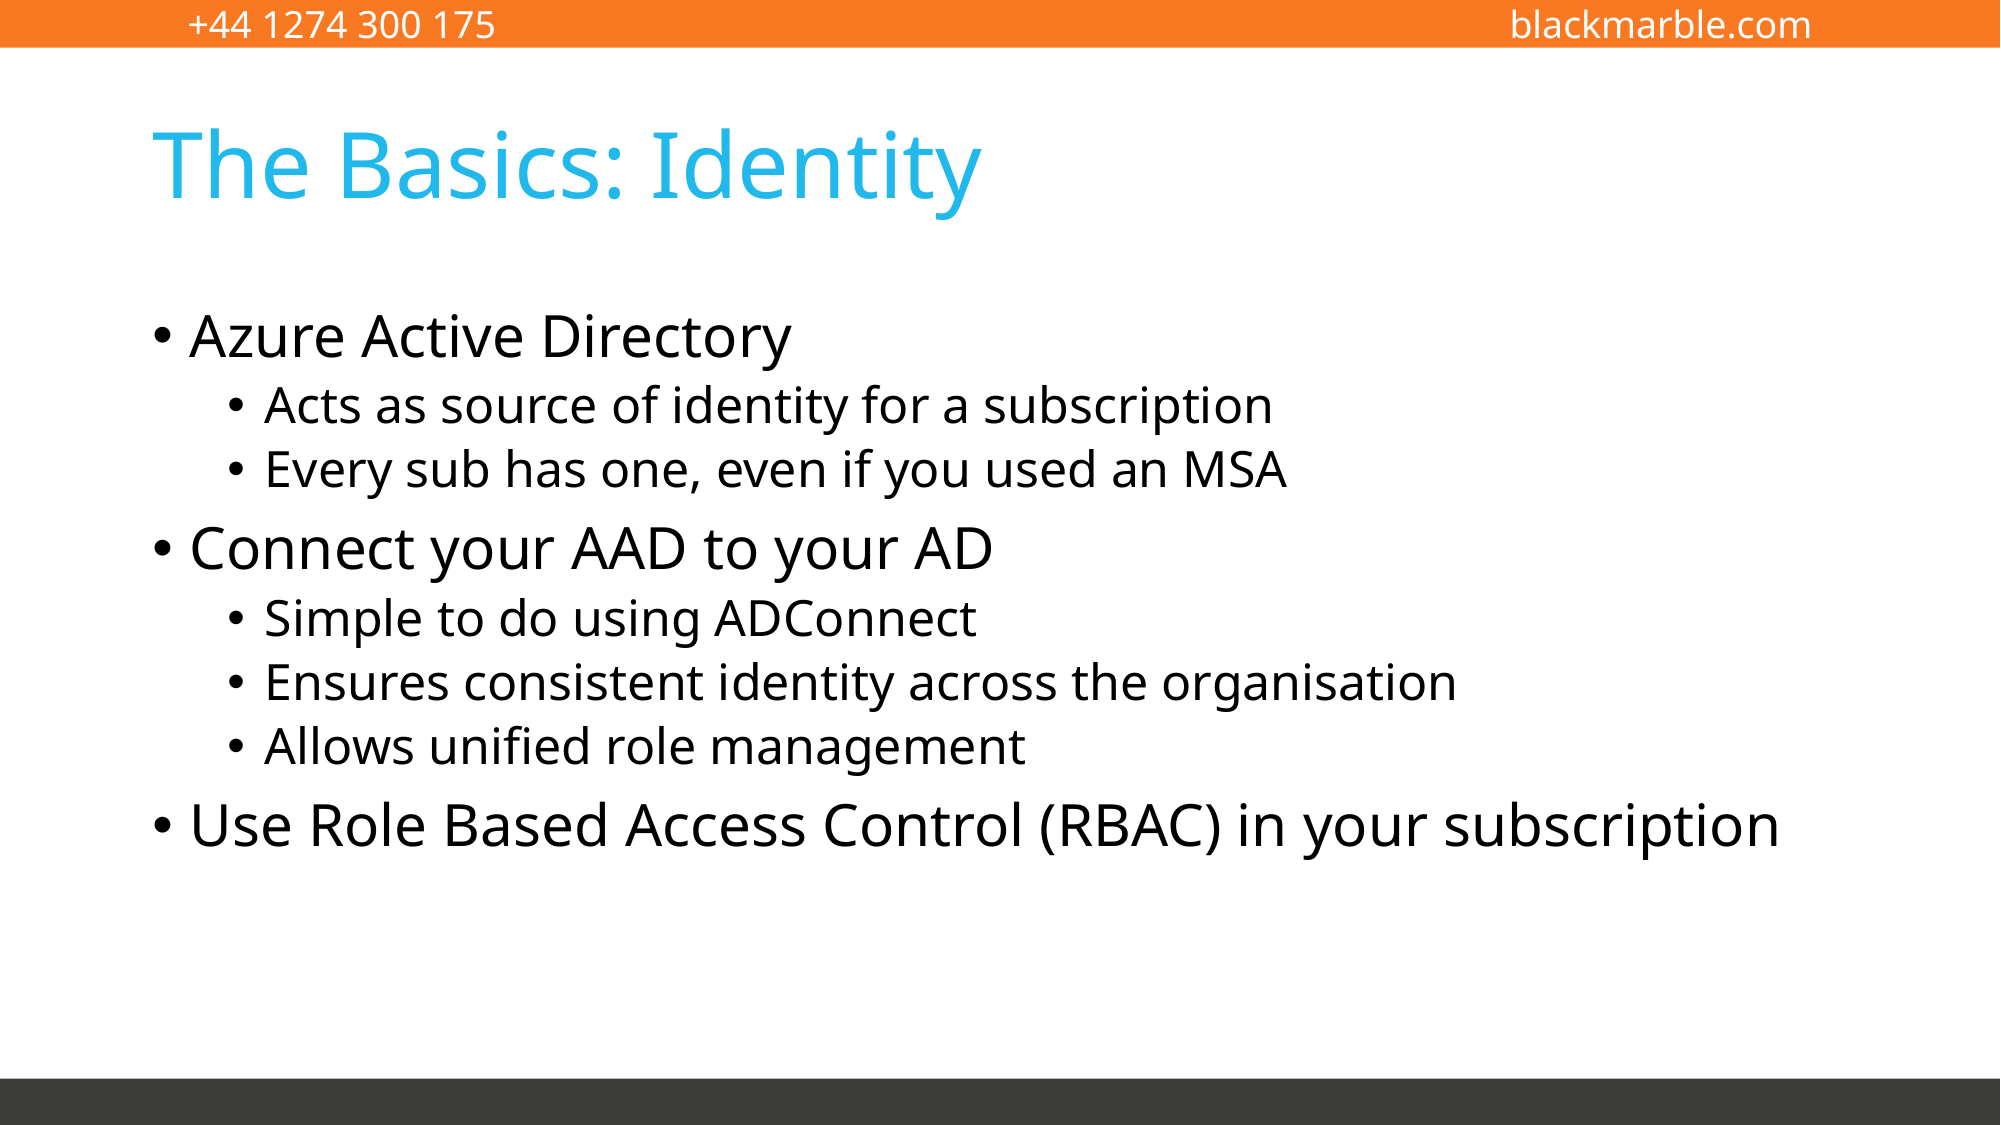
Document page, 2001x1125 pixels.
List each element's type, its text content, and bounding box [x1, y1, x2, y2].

title The Basics: Identity [137, 59, 1863, 278]
list Azure Active Directory Acts as source of identity for a subscription Every sub has one, even if you used an MSA Connect your AAD to your AD Simple to do using ADConnect Ensures consistent identity across the organisation Allows unified role management Use Role Based Access Control (RBAC) in your subscription [137, 299, 1863, 1014]
